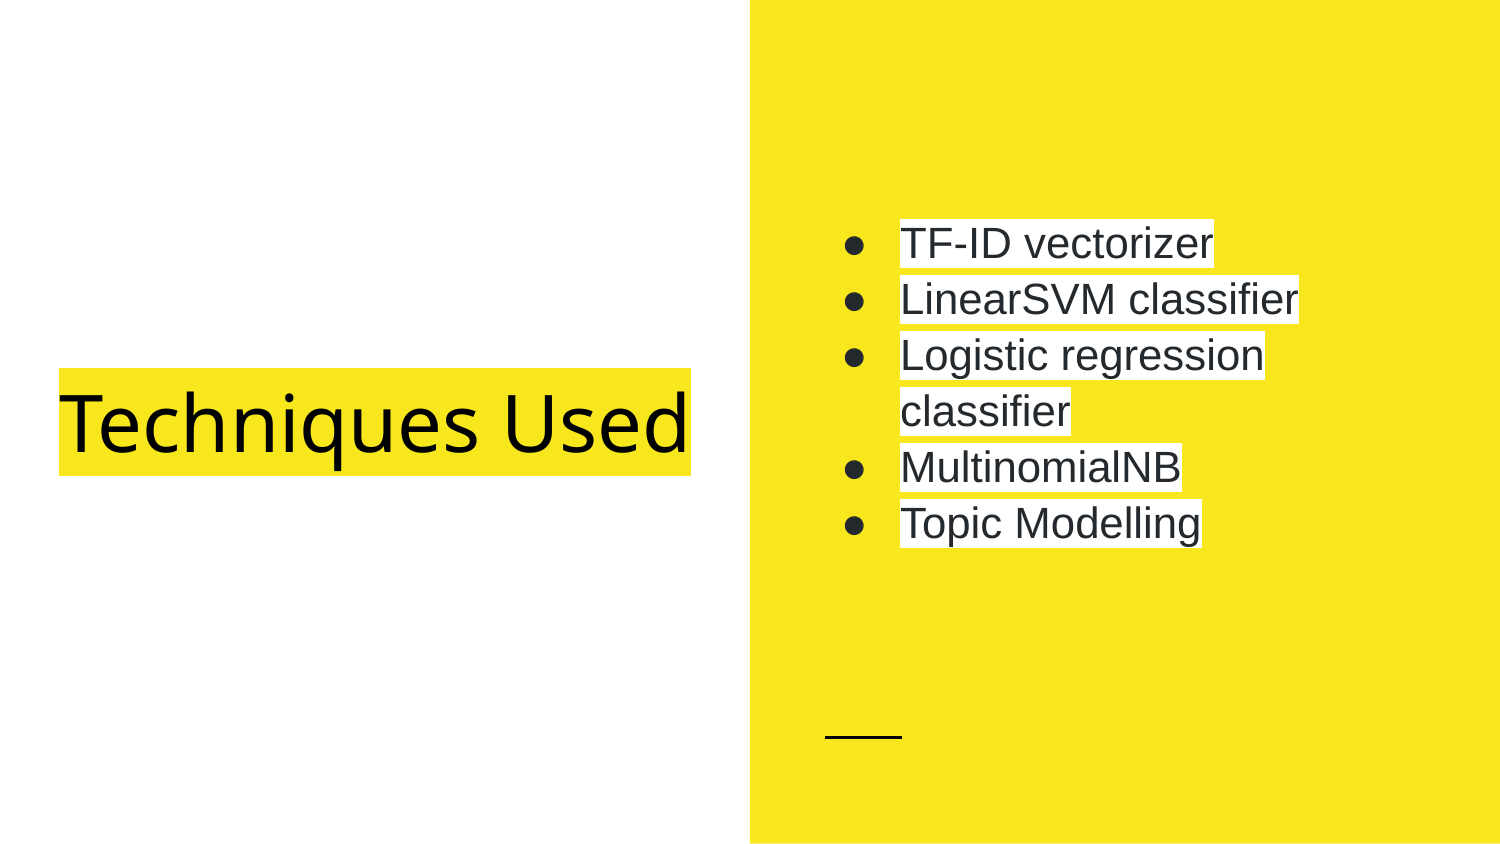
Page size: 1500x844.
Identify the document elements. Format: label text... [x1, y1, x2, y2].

title Techniques Used [43, 298, 708, 546]
list TF-ID vectorizer LinearSVM classifier Logistic regression classifier MultinomialNB Topic Modelling [810, 118, 1440, 725]
